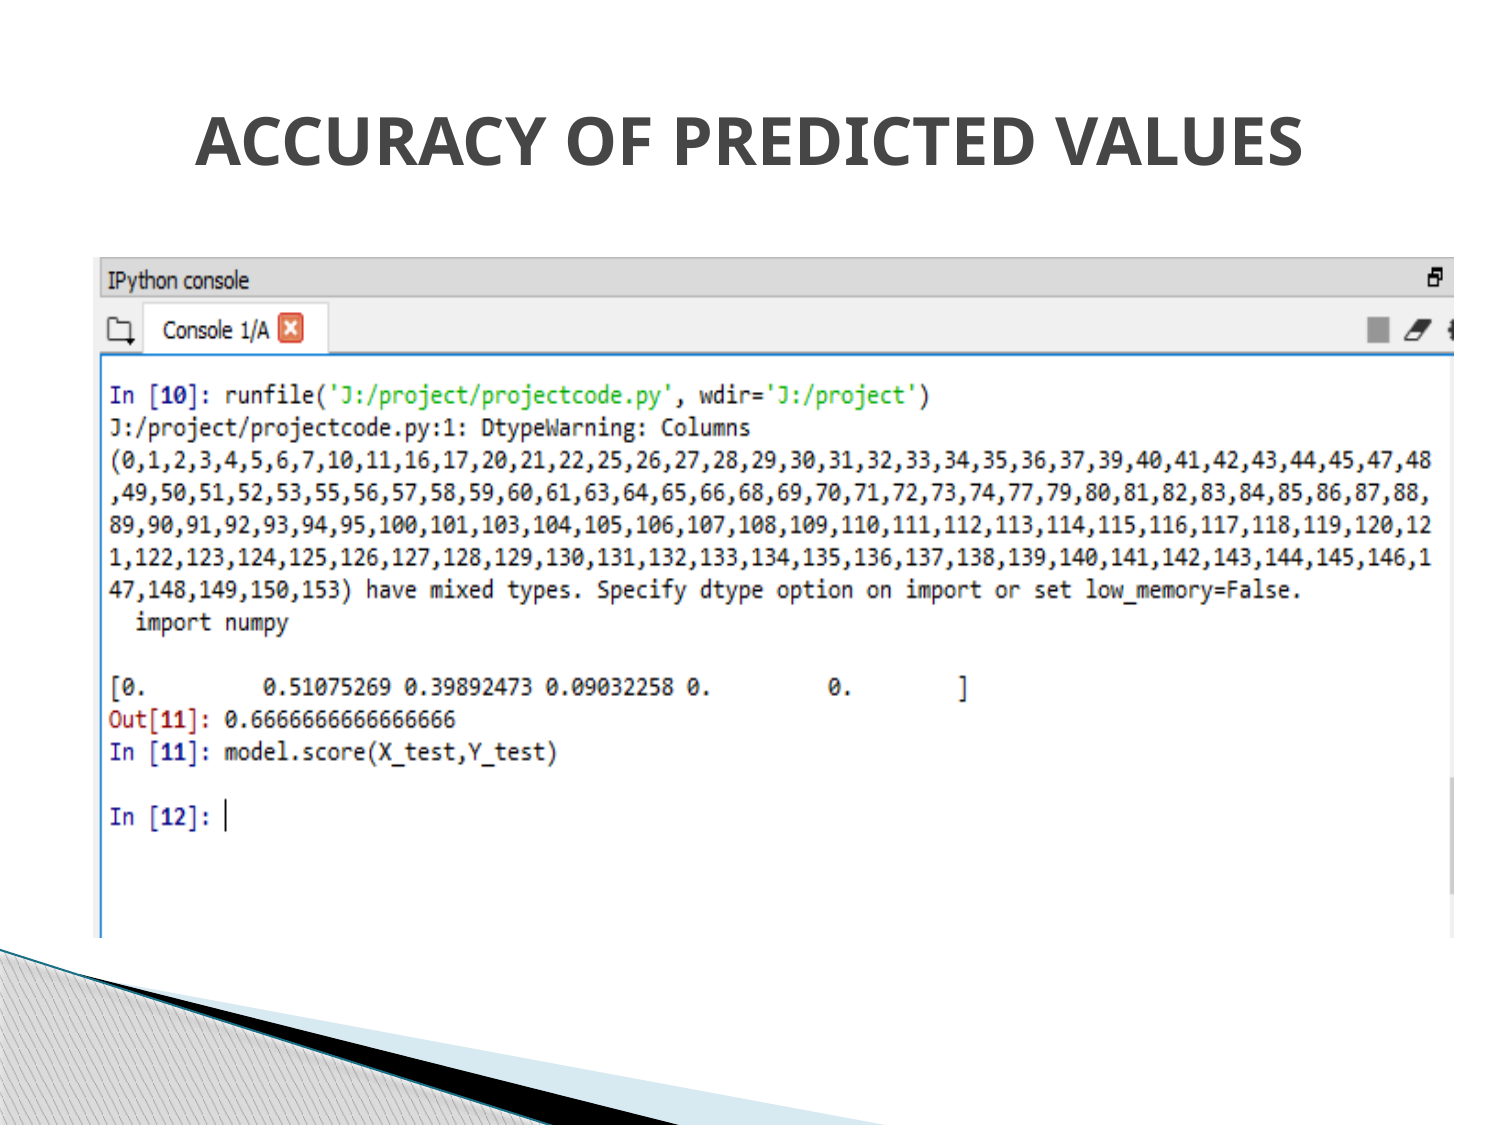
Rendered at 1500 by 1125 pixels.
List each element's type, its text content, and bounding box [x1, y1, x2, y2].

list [93, 257, 1454, 938]
title ACCURACY OF PREDICTED VALUES [75, 45, 1425, 233]
